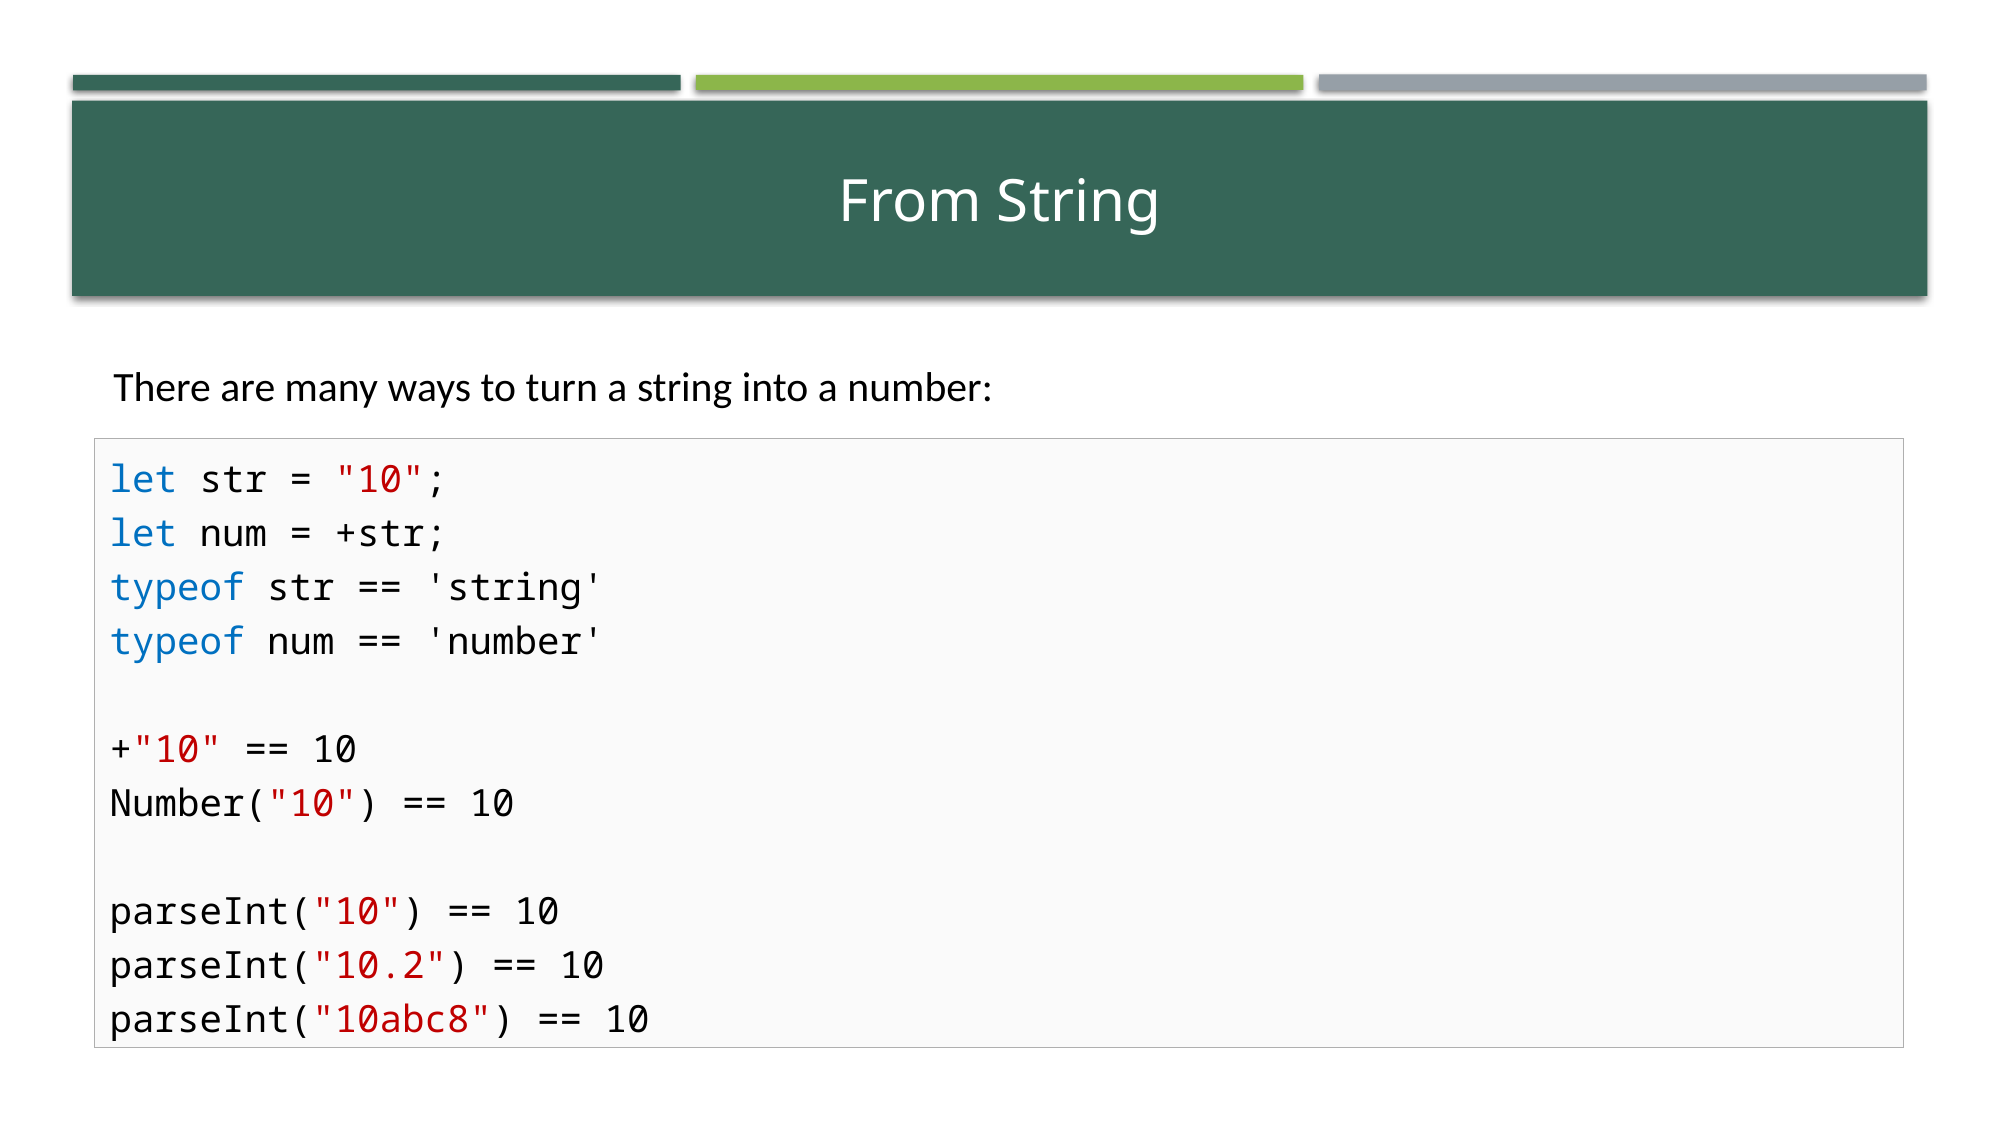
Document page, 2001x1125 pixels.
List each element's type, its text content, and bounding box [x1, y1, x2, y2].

title From String [95, 152, 1905, 241]
text_box There are many ways to turn a string into a number: [98, 342, 1009, 417]
text_box let str = "10"; let num = +str; typeof str == 'string' typeof num == 'number' +"10" == 10 Number("10") == 10 parseInt("10") == 10 parseInt("10.2") == 10 parseInt("10abc8") == 10 [94, 438, 1904, 1048]
